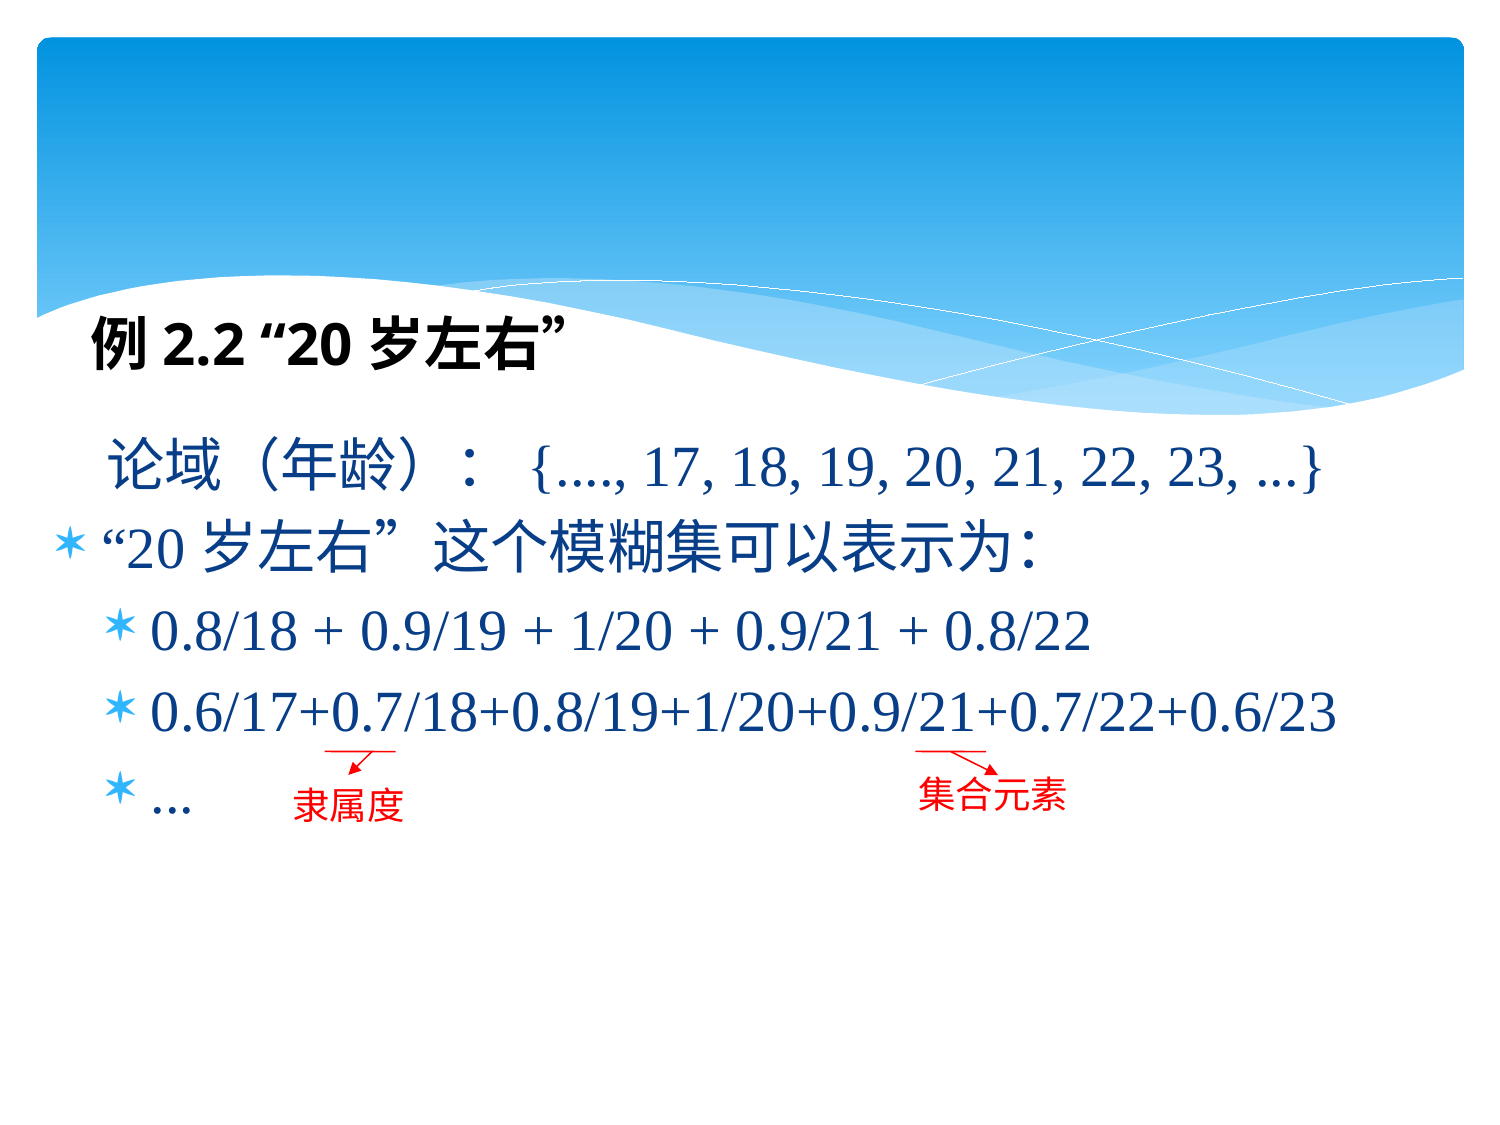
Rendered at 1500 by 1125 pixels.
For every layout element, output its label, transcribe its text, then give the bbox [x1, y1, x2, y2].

text_box [950, 751, 999, 776]
text_box 隶属度 [277, 775, 538, 835]
list 论域（年龄）：{...., 17, 18, 19, 20, 21, 22, 23, ...} “20岁左右”这个模糊集可以表示为： 0.8/18 + 0.9/19 + 1/20 + 0.9/21 + 0.8/22 0.6/17+0.7/18+0.8/19+1/20+0.9/21+0.7/22+0.6/23 ... [41, 420, 1483, 987]
text_box [348, 751, 373, 775]
title 例2.2 “20岁左右” [75, 262, 1425, 420]
text_box 集合元素 [903, 763, 1164, 823]
